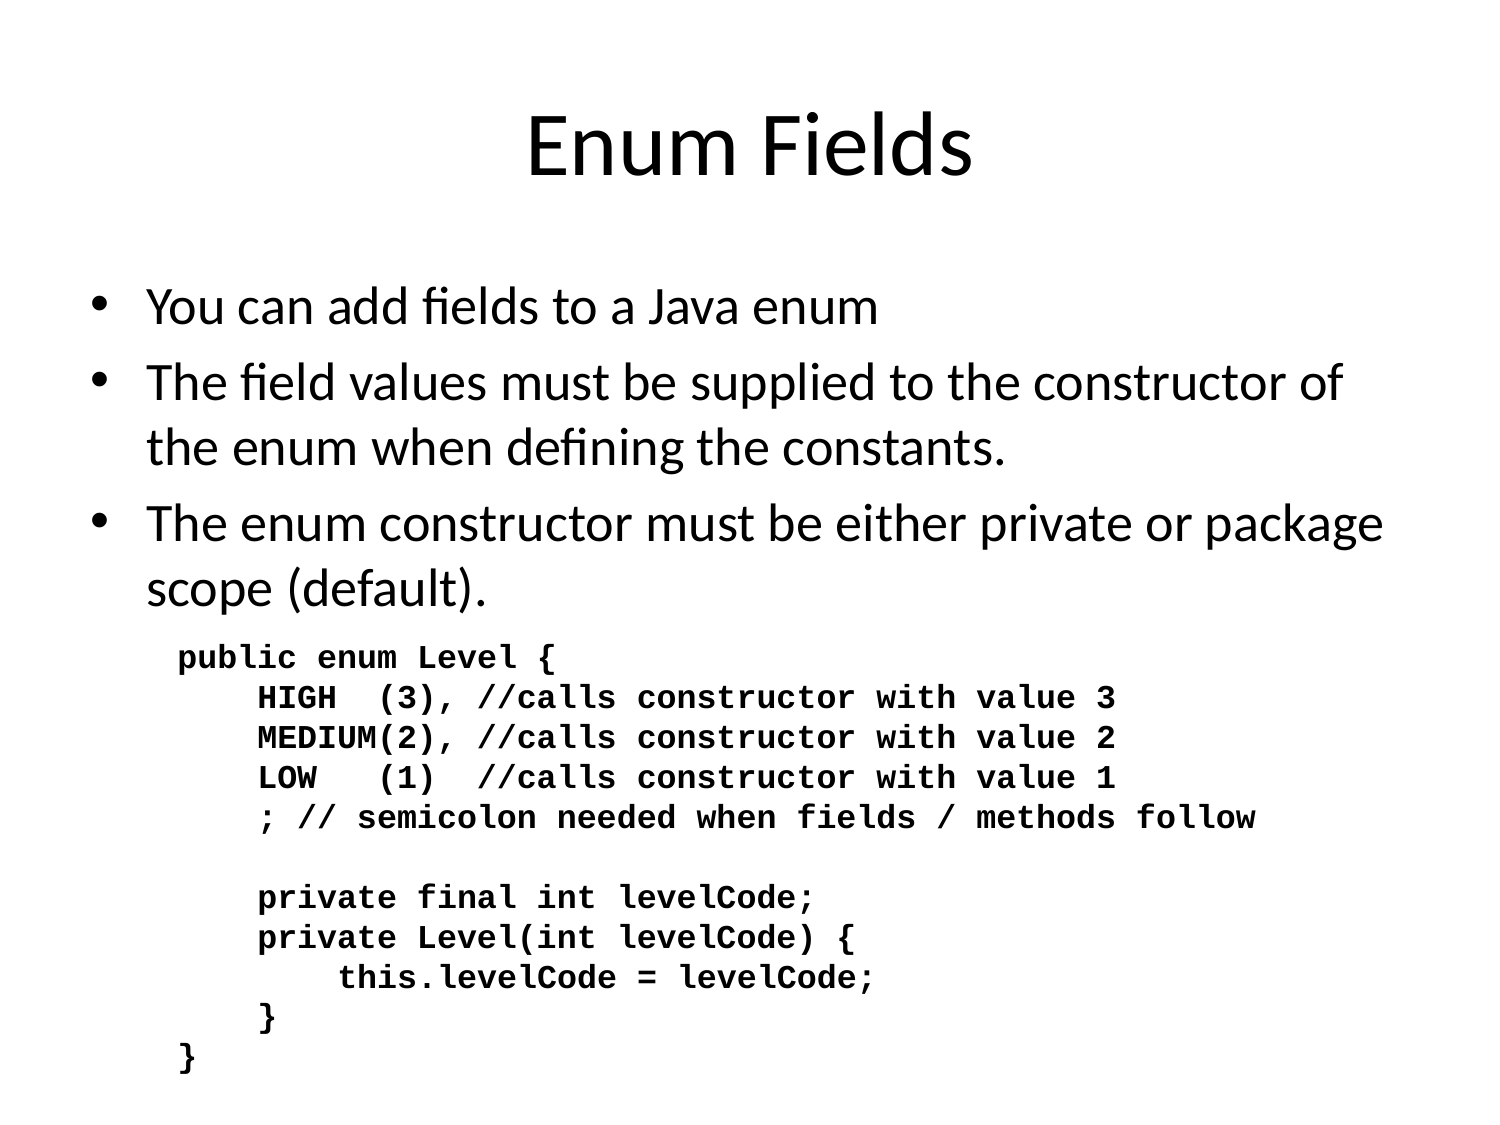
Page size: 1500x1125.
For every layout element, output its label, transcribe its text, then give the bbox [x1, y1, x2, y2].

list You can add fields to a Java enum The field values must be supplied to the constructor of the enum when defining the constants. The enum constructor must be either private or package scope (default). [75, 262, 1425, 1005]
text_box public enum Level { HIGH (3), //calls constructor with value 3 MEDIUM(2), //calls constructor with value 2 LOW (1) //calls constructor with value 1 ; // semicolon needed when fields / methods follow private final int levelCode; private Level(int levelCode) { this.levelCode = levelCode; } } [162, 627, 1300, 1082]
title Enum Fields [75, 45, 1425, 233]
